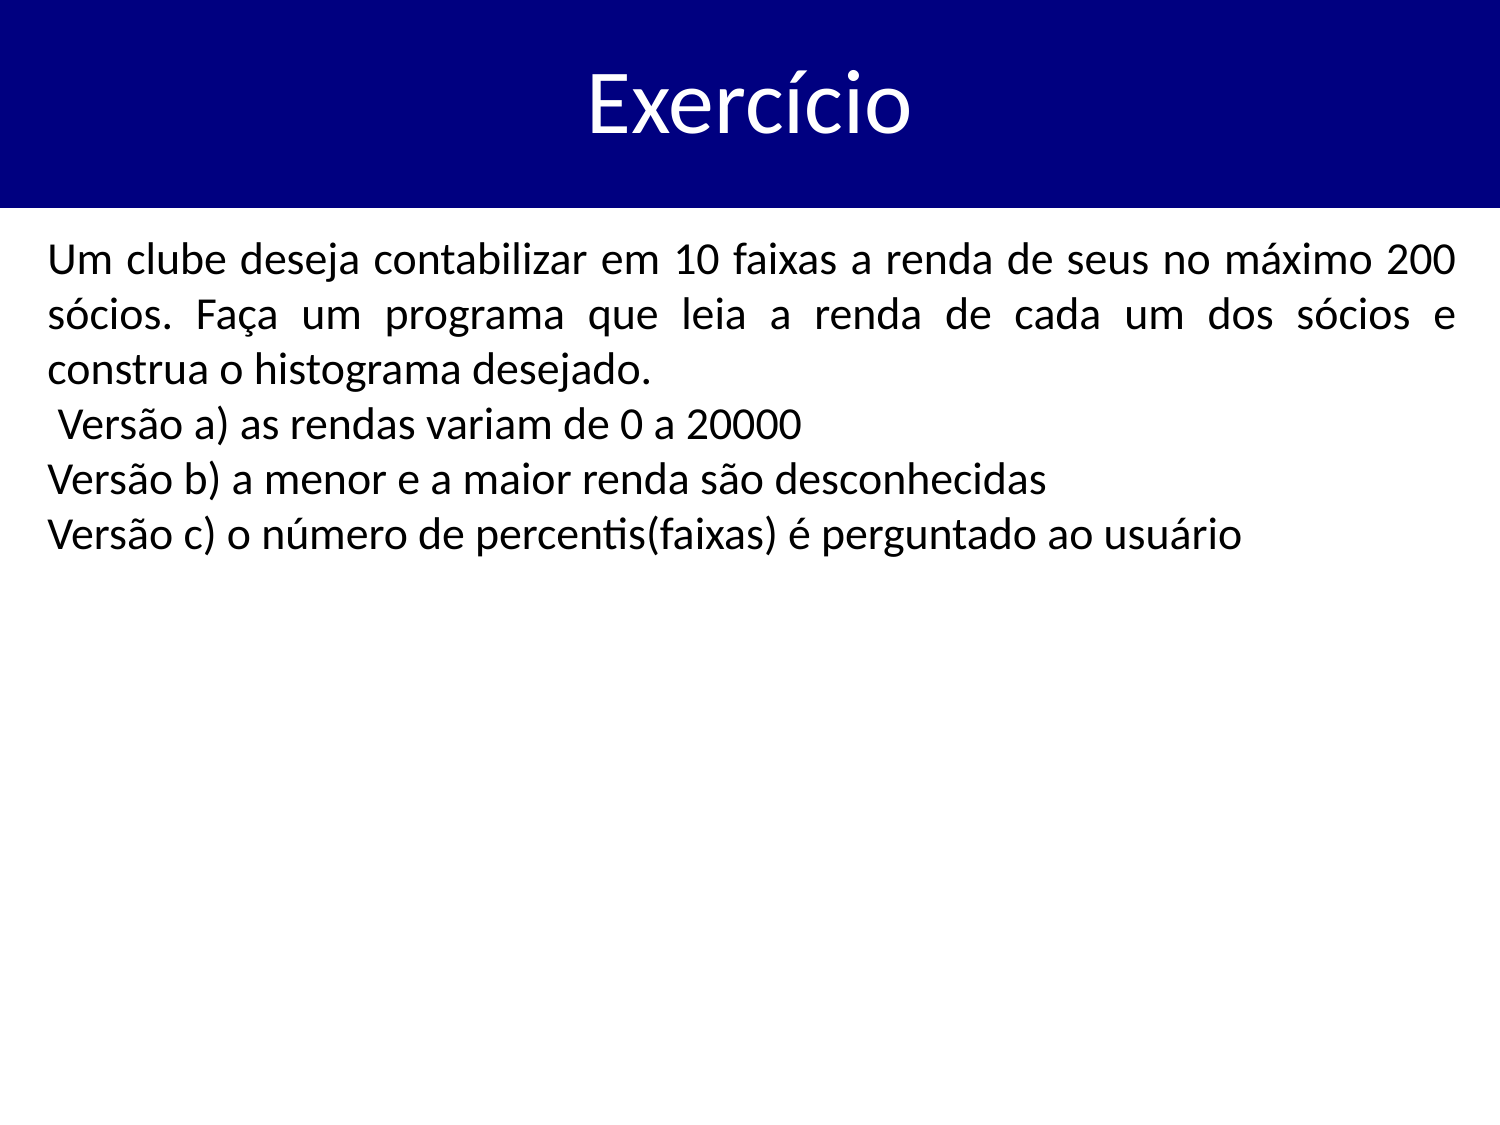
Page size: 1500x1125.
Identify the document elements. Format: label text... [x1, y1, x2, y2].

title Exercício [0, 0, 1500, 208]
list Um clube deseja contabilizar em 10 faixas a renda de seus no máximo 200 sócios. Faça um programa que leia a renda de cada um dos sócios e construa o histograma desejado. Versão a) as rendas variam de 0 a 20000 Versão b) a menor e a maior renda são desconhecidas Versão c) o número de percentis(faixas) é perguntado ao usuário [32, 221, 1473, 1075]
